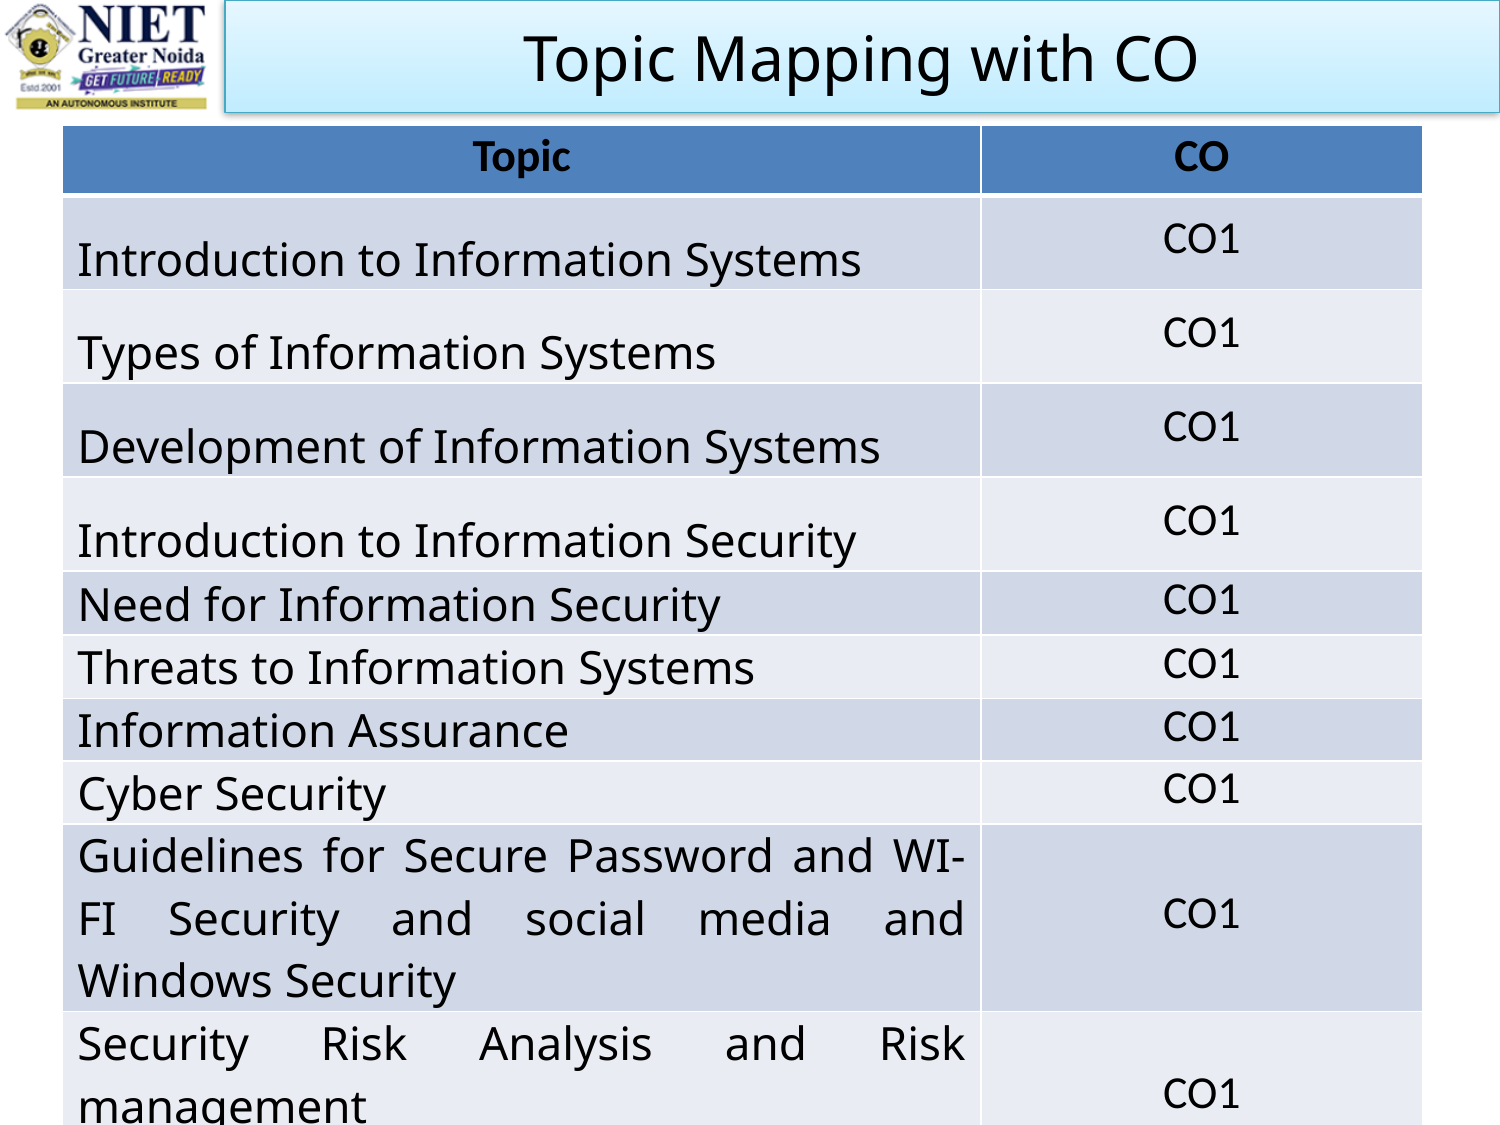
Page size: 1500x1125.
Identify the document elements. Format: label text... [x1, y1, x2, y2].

table_cell CO1 [982, 290, 1422, 382]
table_cell Guidelines for Secure Password and WI-FI Security and social media and Windows Security [63, 825, 980, 1011]
table_cell Need for Information Security [63, 572, 980, 634]
table_cell Information Assurance [63, 699, 980, 760]
table_cell CO1 [982, 825, 1422, 1011]
table_cell Types of Information Systems [63, 290, 980, 382]
table_cell CO1 [982, 572, 1422, 634]
table_cell Introduction to Information Security [63, 478, 980, 570]
table_cell Security Risk Analysis and Risk management [63, 1012, 980, 1125]
table_cell CO1 [982, 699, 1422, 760]
table_cell Development of Information Systems [63, 384, 980, 476]
table_cell CO1 [982, 478, 1422, 570]
table_cell CO1 [982, 1012, 1422, 1125]
text_box Topic Mapping with CO [224, 0, 1500, 113]
table_cell Introduction to Information Systems [63, 198, 980, 289]
table_header Topic [63, 126, 980, 193]
table_cell CO1 [982, 198, 1422, 289]
table_cell CO1 [982, 636, 1422, 698]
table_cell CO1 [982, 384, 1422, 476]
table_cell Cyber Security [63, 762, 980, 823]
picture [0, 0, 213, 113]
table_header CO [982, 126, 1422, 193]
table_cell Threats to Information Systems [63, 636, 980, 698]
table_cell CO1 [982, 762, 1422, 823]
